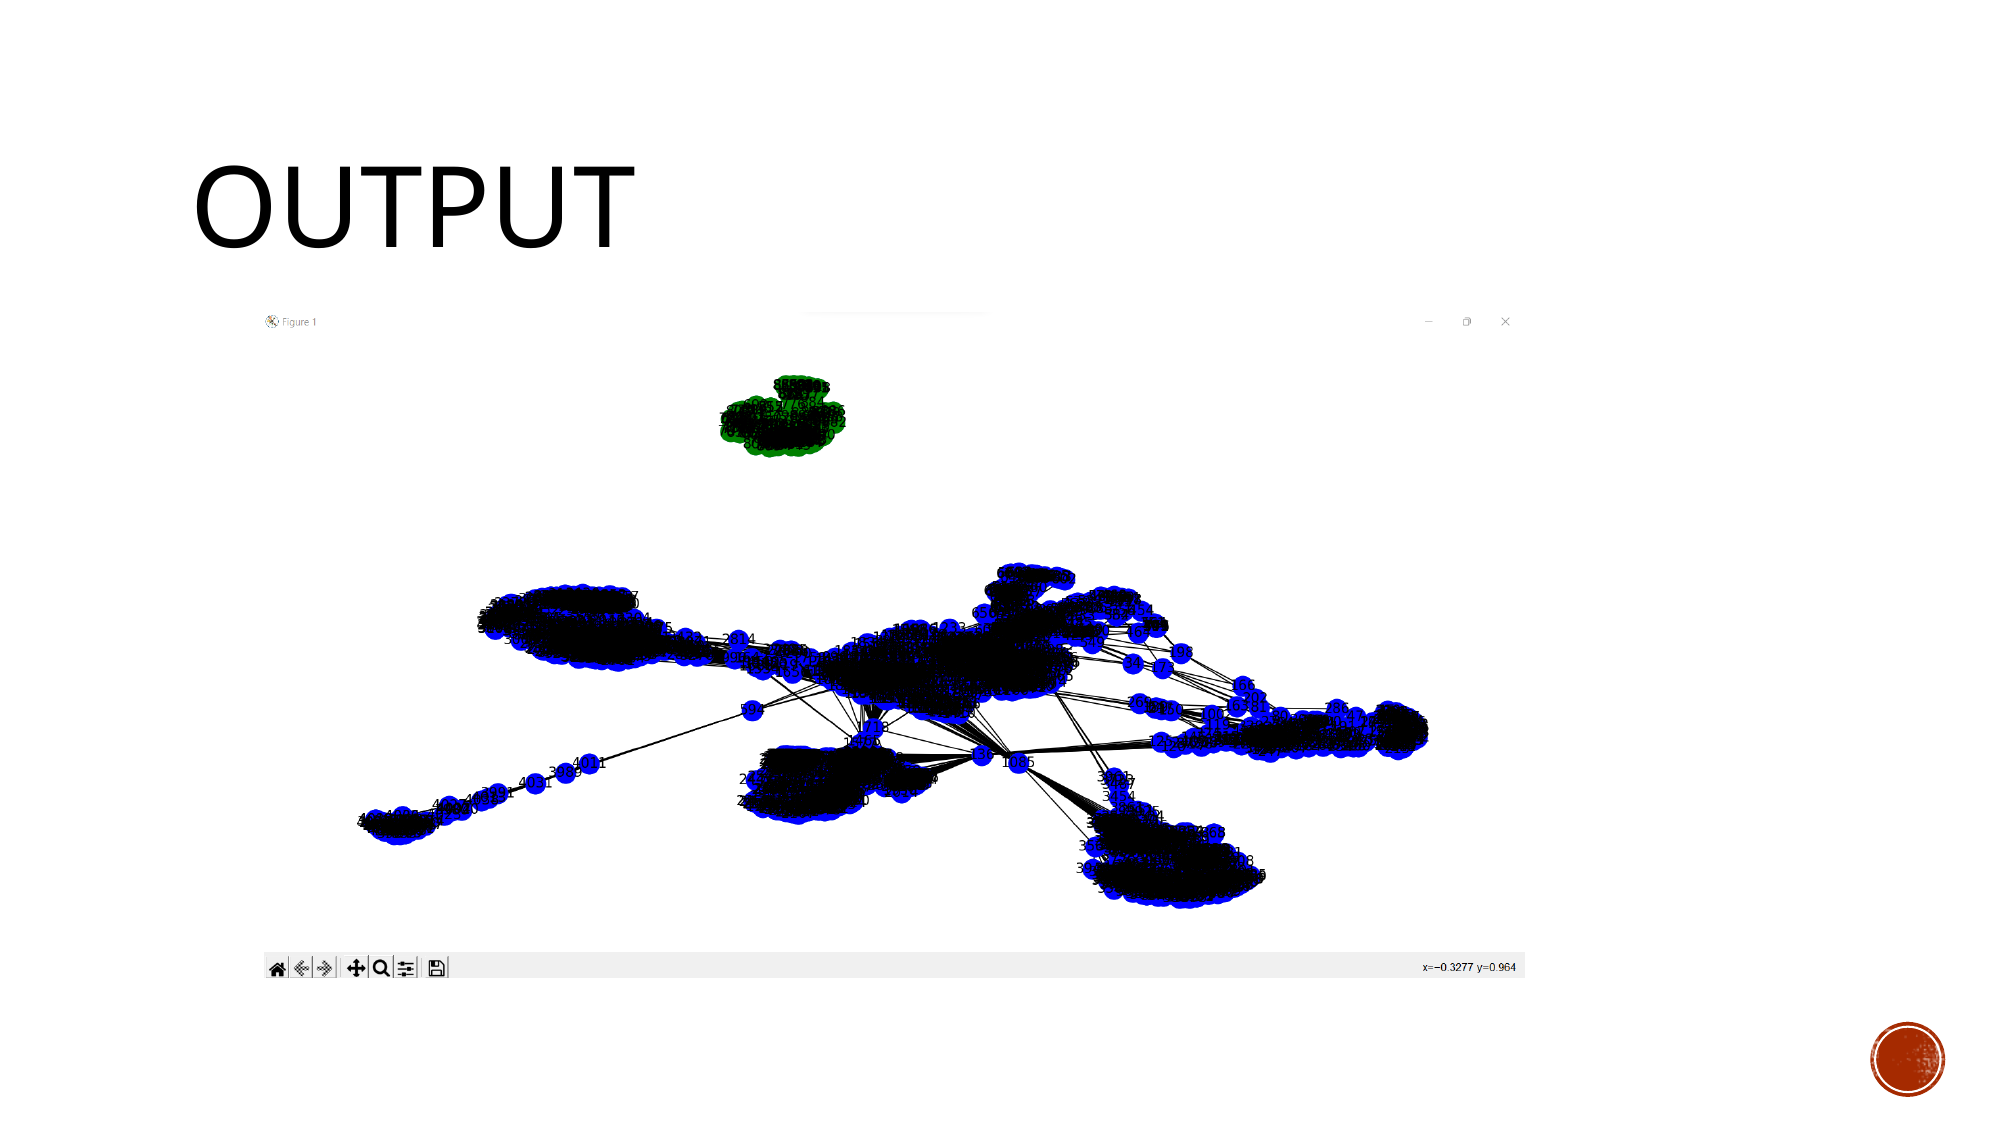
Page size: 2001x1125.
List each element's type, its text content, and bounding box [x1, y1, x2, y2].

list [268, 315, 1522, 975]
title Output [175, 79, 1826, 344]
